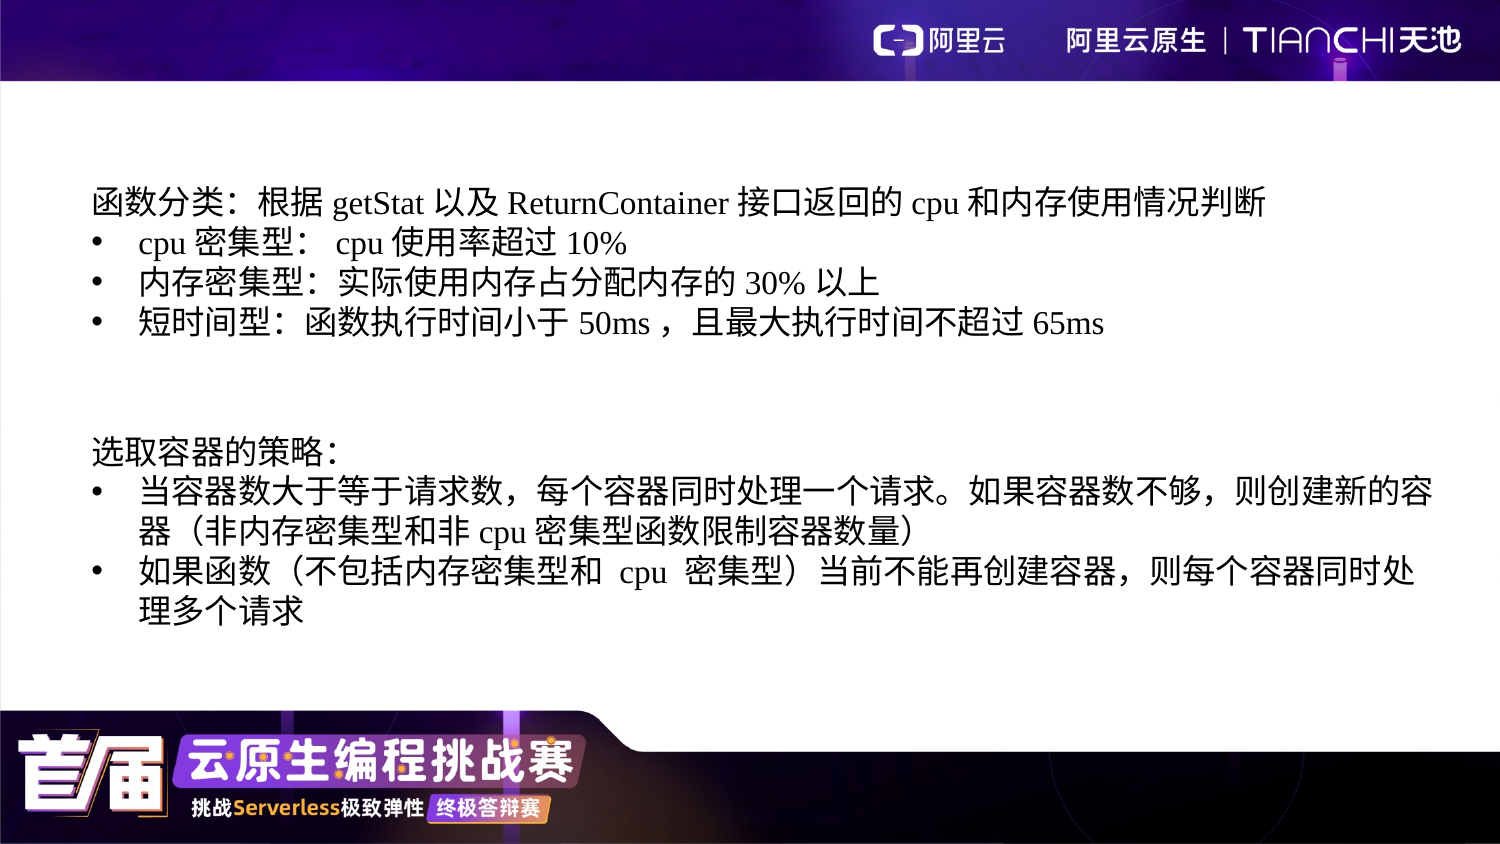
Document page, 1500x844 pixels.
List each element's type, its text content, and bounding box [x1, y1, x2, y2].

text_box 选取容器的策略： 当容器数大于等于请求数，每个容器同时处理一个请求。如果容器数不够，则创建新的容器（非内存密集型和非cpu密集型函数限制容器数量） 如果函数（不包括内存密集型和 cpu 密集型）当前不能再创建容器，则每个容器同时处理多个请求 [76, 423, 1459, 638]
picture [0, 0, 1500, 844]
text_box 函数分类：根据getStat以及ReturnContainer接口返回的cpu和内存使用情况判断 cpu密集型：cpu使用率超过10% 内存密集型：实际使用内存占分配内存的30%以上 短时间型：函数执行时间小于50ms，且最大执行时间不超过65ms [76, 173, 1459, 349]
